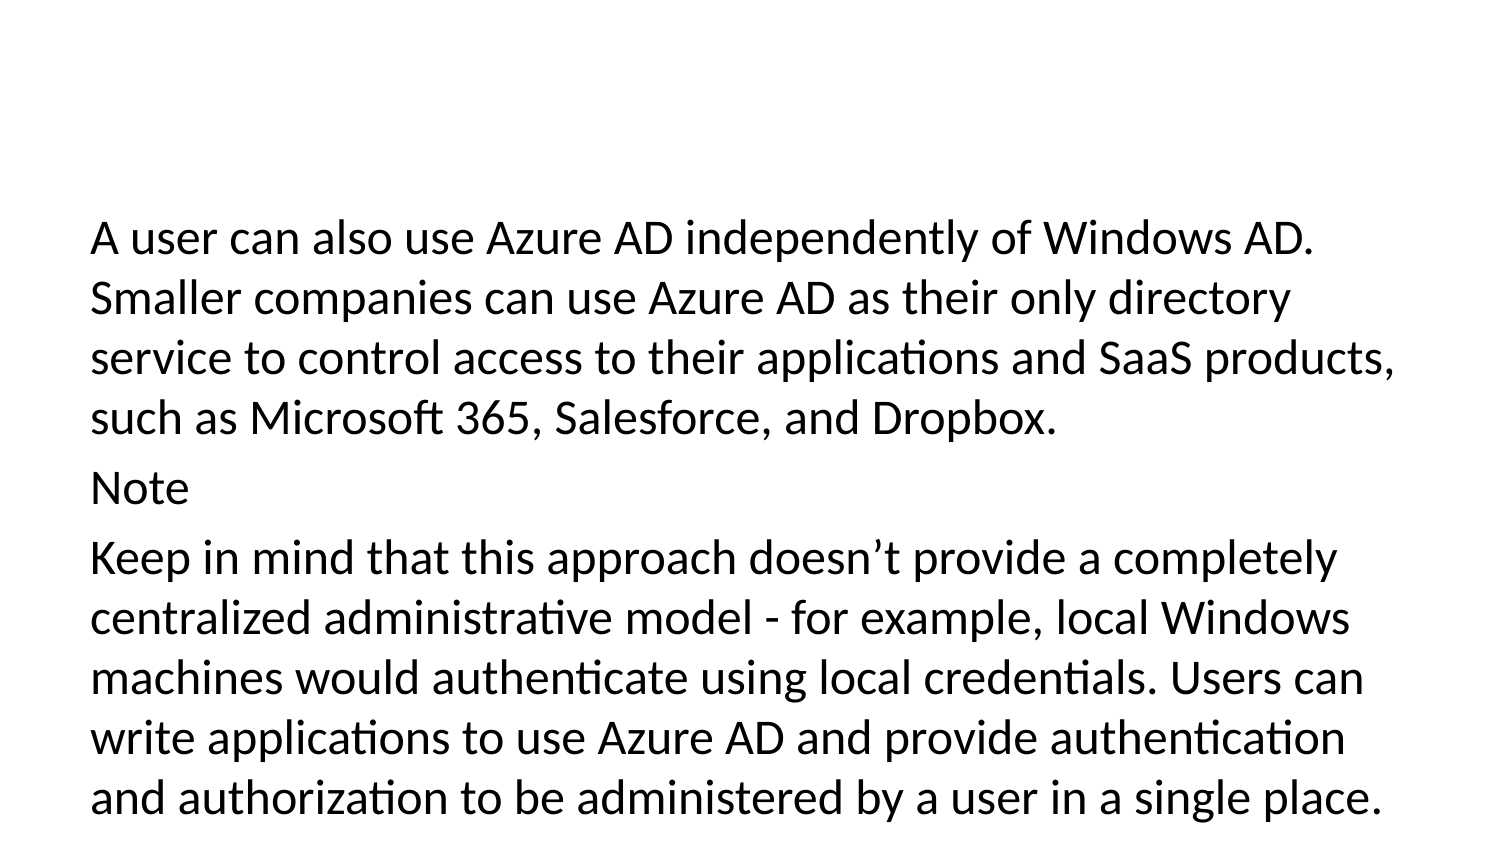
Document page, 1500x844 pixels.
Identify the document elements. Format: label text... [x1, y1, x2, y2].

list A user can also use Azure AD independently of Windows AD. Smaller companies can use Azure AD as their only directory service to control access to their applications and SaaS products, such as Microsoft 365, Salesforce, and Dropbox. Note Keep in mind that this approach doesn’t provide a completely centralized administrative model - for example, local Windows machines would authenticate using local credentials. Users can write applications to use Azure AD and provide authentication and authorization to be administered by a user in a single place. [75, 196, 1425, 754]
